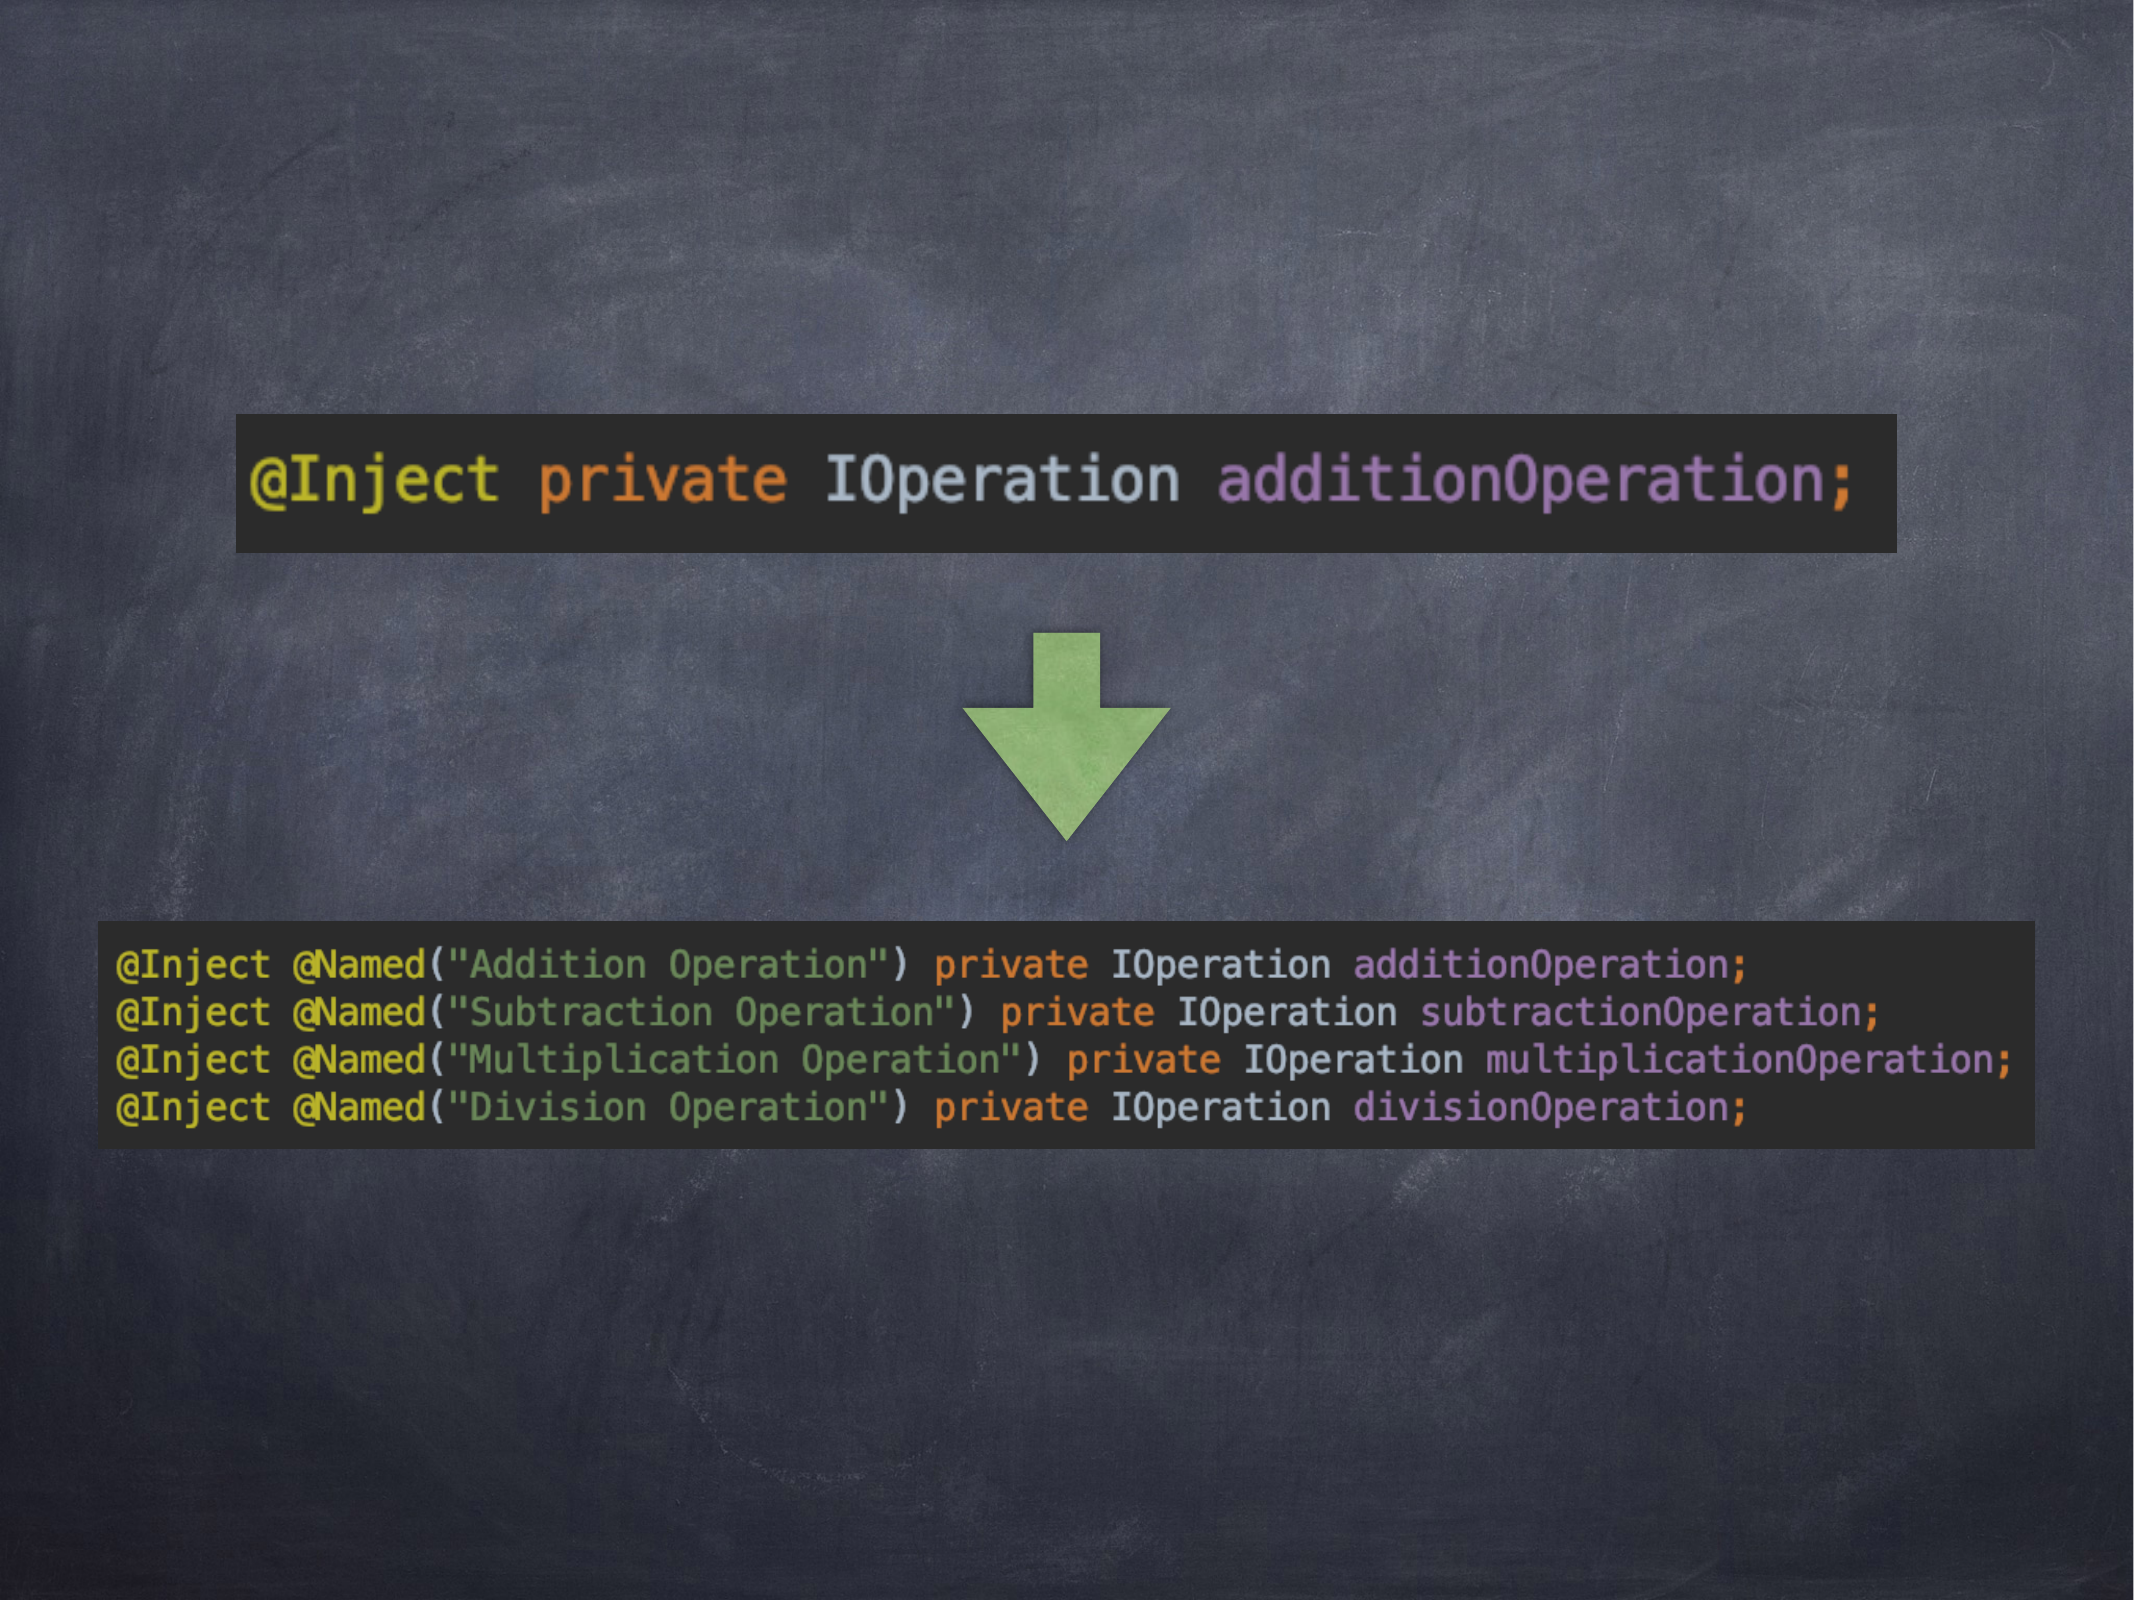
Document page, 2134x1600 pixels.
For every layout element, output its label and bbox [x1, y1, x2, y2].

text_box [962, 632, 1171, 842]
picture [0, 0, 2134, 1600]
